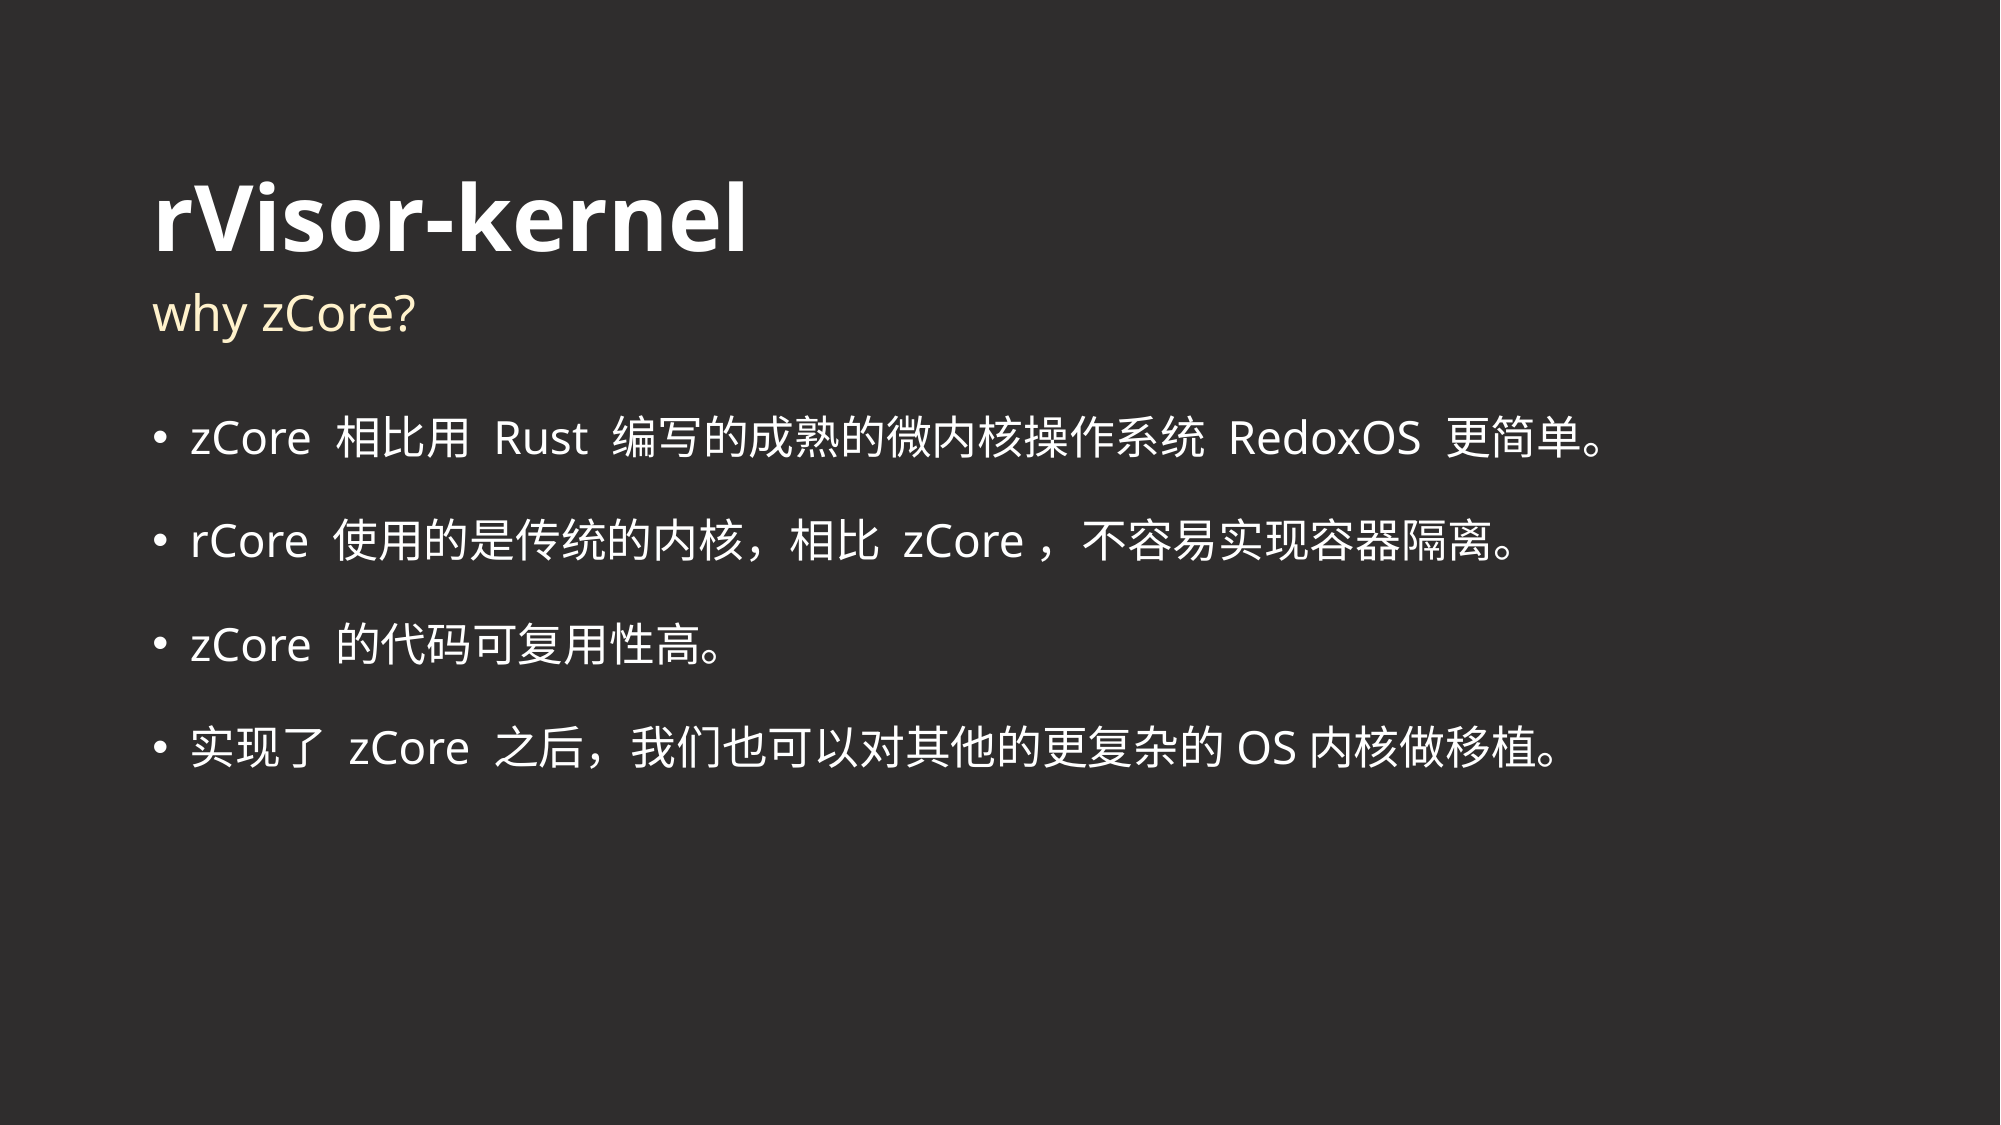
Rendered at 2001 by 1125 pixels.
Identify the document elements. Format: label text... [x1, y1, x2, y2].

list why zCore? [137, 243, 1076, 353]
title rVisor-kernel [137, 113, 1863, 331]
text_box zCore 相比用 Rust 编写的成熟的微内核操作系统 RedoxOS 更简单。 rCore 使用的是传统的内核，相比 zCore，不容易实现容器隔离。 zCore 的代码可复用性高。 实现了 zCore 之后，我们也可以对其他的更复杂的OS内核做移植。 [137, 373, 1863, 1012]
